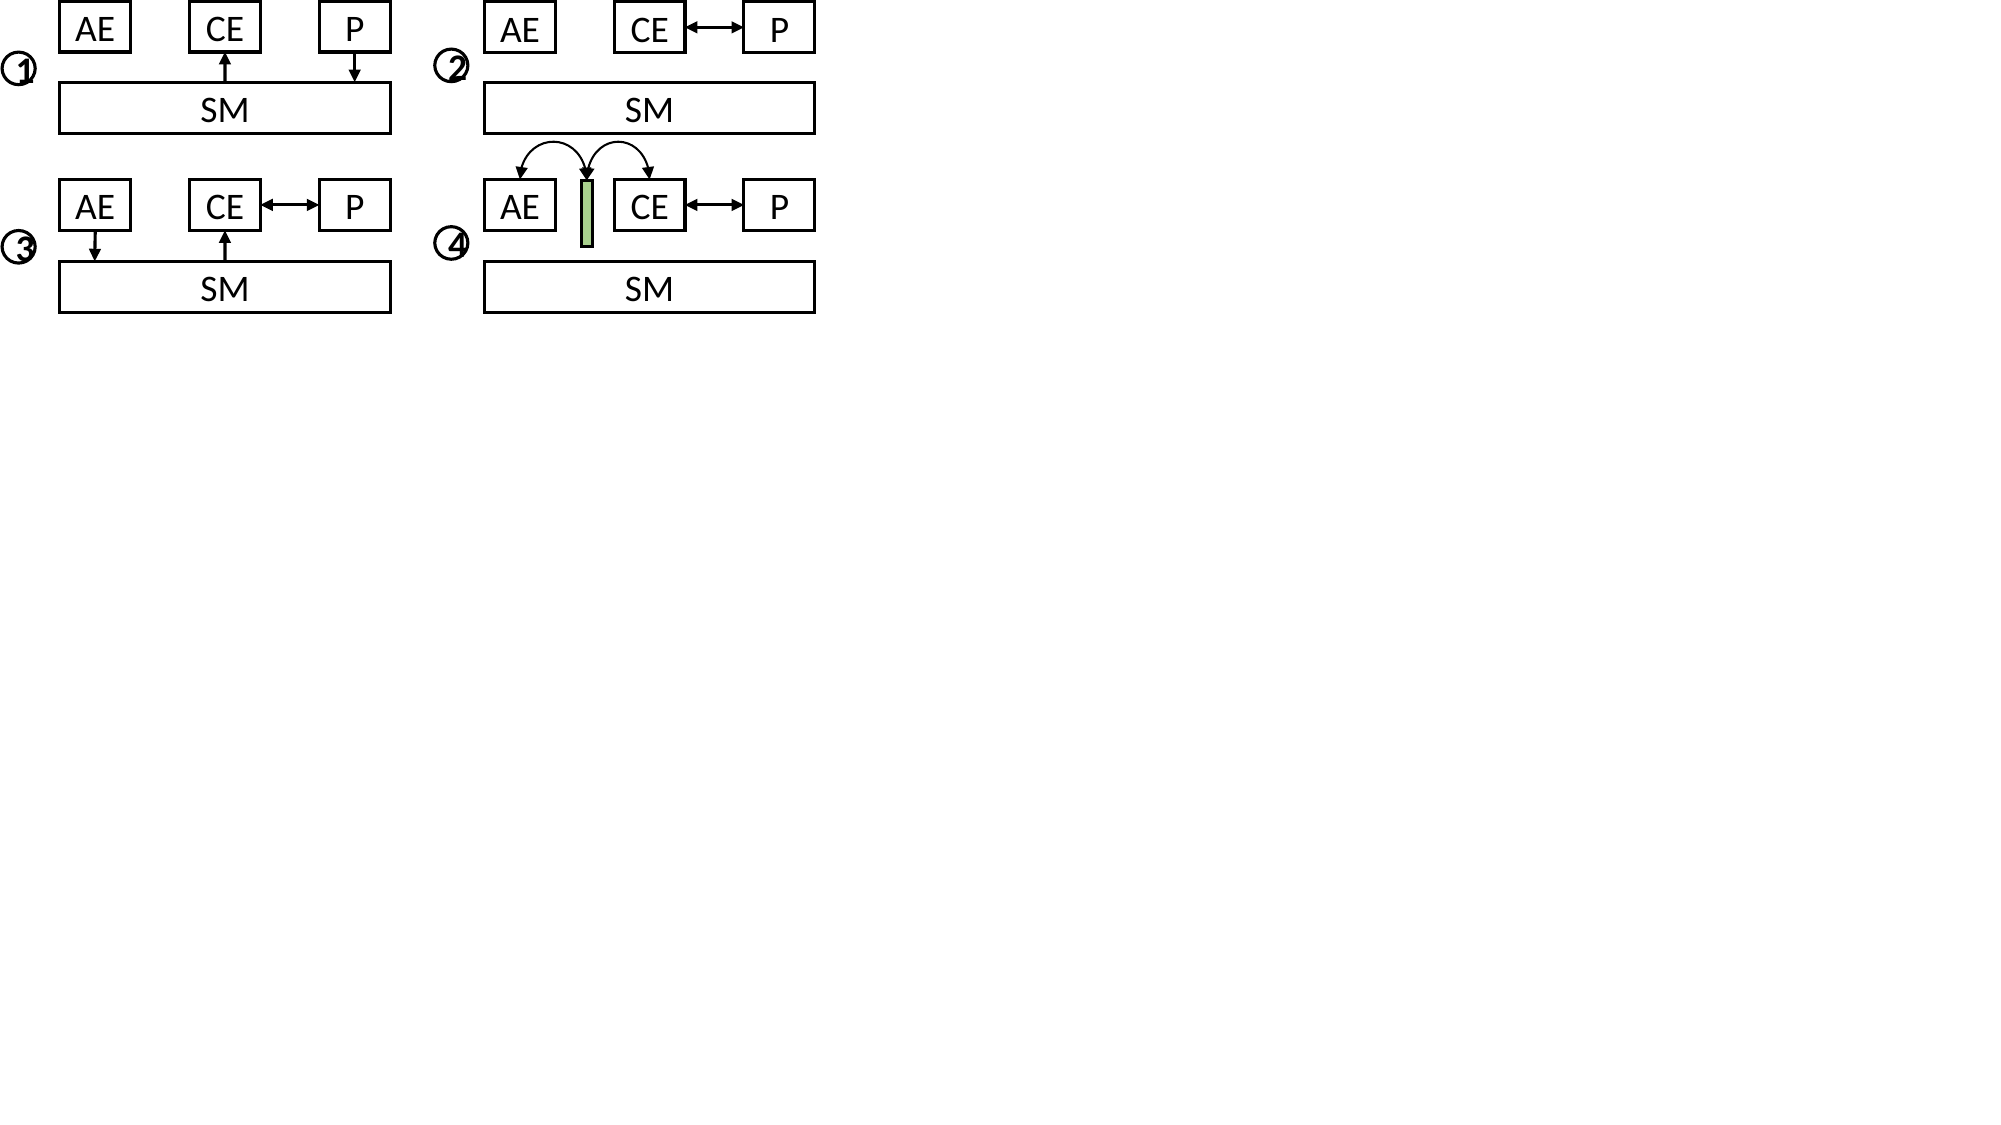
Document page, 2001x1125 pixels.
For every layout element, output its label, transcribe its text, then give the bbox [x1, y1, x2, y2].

text_box P [743, 1, 816, 54]
text_box AE [59, 0, 132, 53]
text_box SM [59, 81, 391, 134]
text_box P [318, 178, 391, 231]
text_box CE [188, 178, 261, 231]
text_box SM [483, 81, 816, 134]
text_box 4 [433, 225, 469, 261]
text_box [580, 179, 593, 248]
text_box 2 [433, 48, 469, 83]
text_box SM [483, 260, 816, 313]
text_box AE [483, 1, 556, 54]
text_box P [318, 0, 391, 53]
text_box P [743, 178, 816, 231]
text_box 1 [1, 51, 37, 86]
text_box CE [613, 1, 686, 54]
text_box CE [613, 178, 686, 231]
text_box AE [483, 178, 556, 231]
text_box CE [188, 0, 261, 53]
text_box 3 [1, 229, 37, 265]
text_box SM [59, 260, 391, 313]
text_box AE [59, 178, 132, 231]
